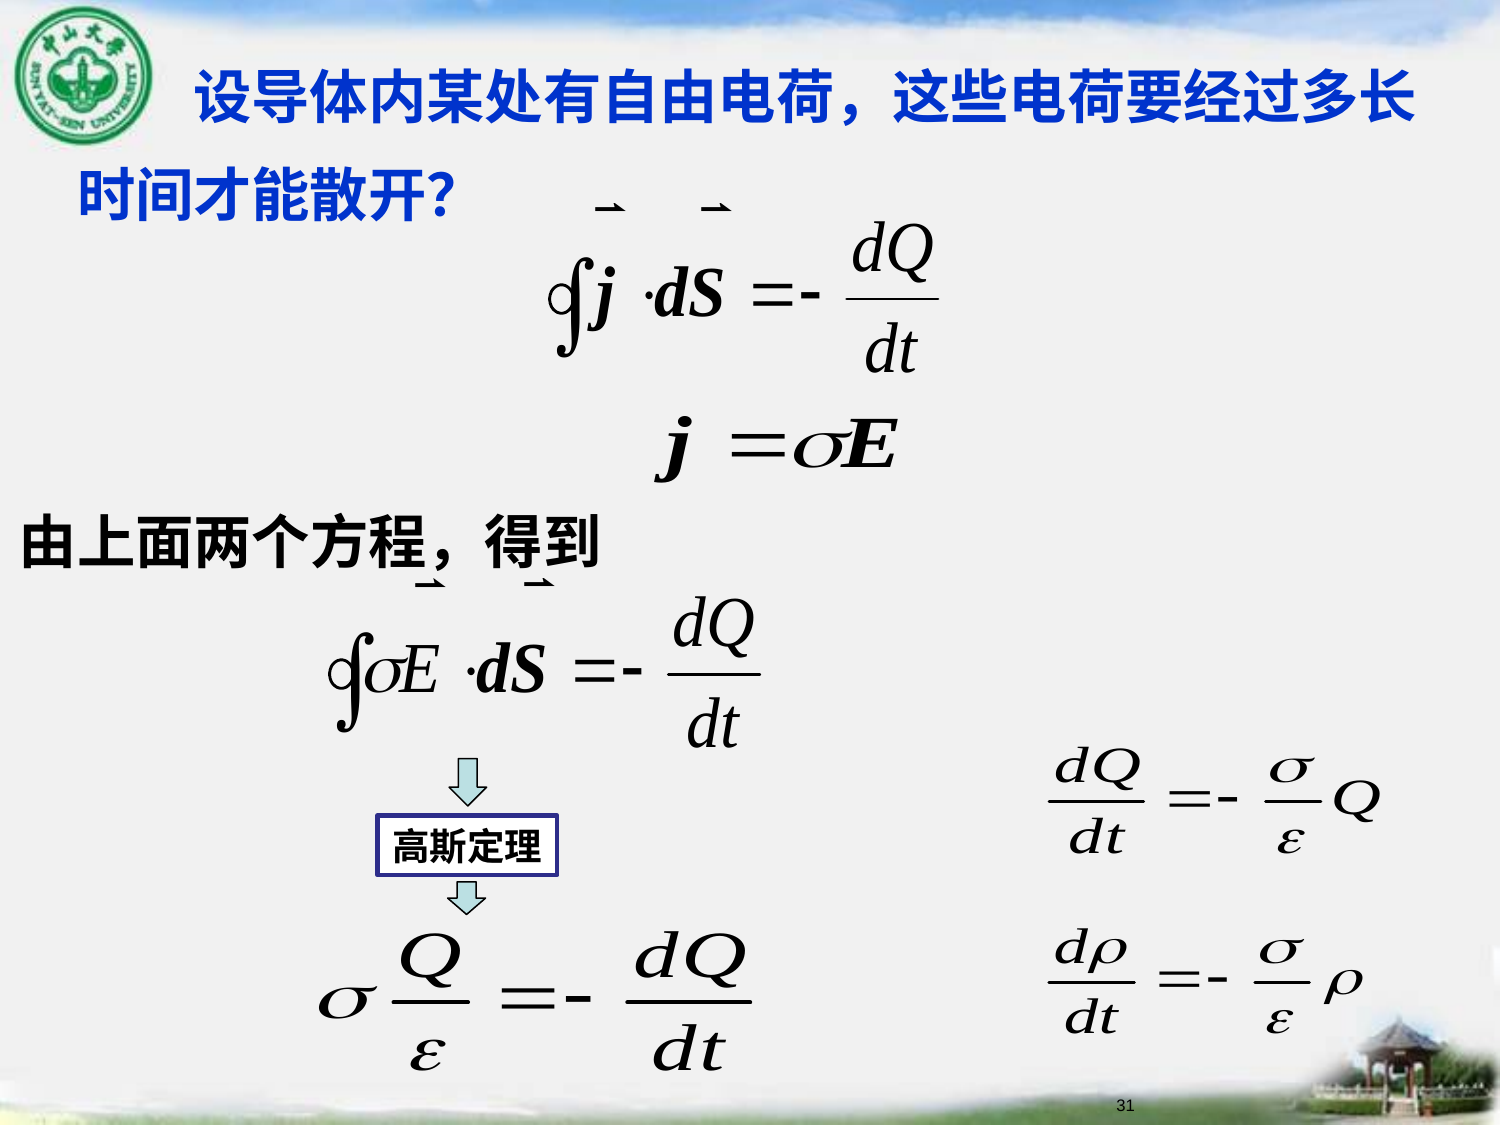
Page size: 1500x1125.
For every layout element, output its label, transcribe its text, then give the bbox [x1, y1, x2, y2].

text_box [375, 758, 560, 915]
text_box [637, 397, 927, 499]
slide_number 31 [1012, 1087, 1151, 1125]
text_box 由上面两个方程，得到 [4, 498, 1442, 598]
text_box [1037, 915, 1376, 1045]
text_box 设导体内某处有自由电荷，这些电荷要经过多长时间才能散开？ [62, 24, 1475, 213]
picture [0, 0, 1500, 1125]
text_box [315, 578, 777, 764]
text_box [304, 914, 767, 1086]
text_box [535, 203, 952, 389]
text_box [1037, 733, 1393, 866]
